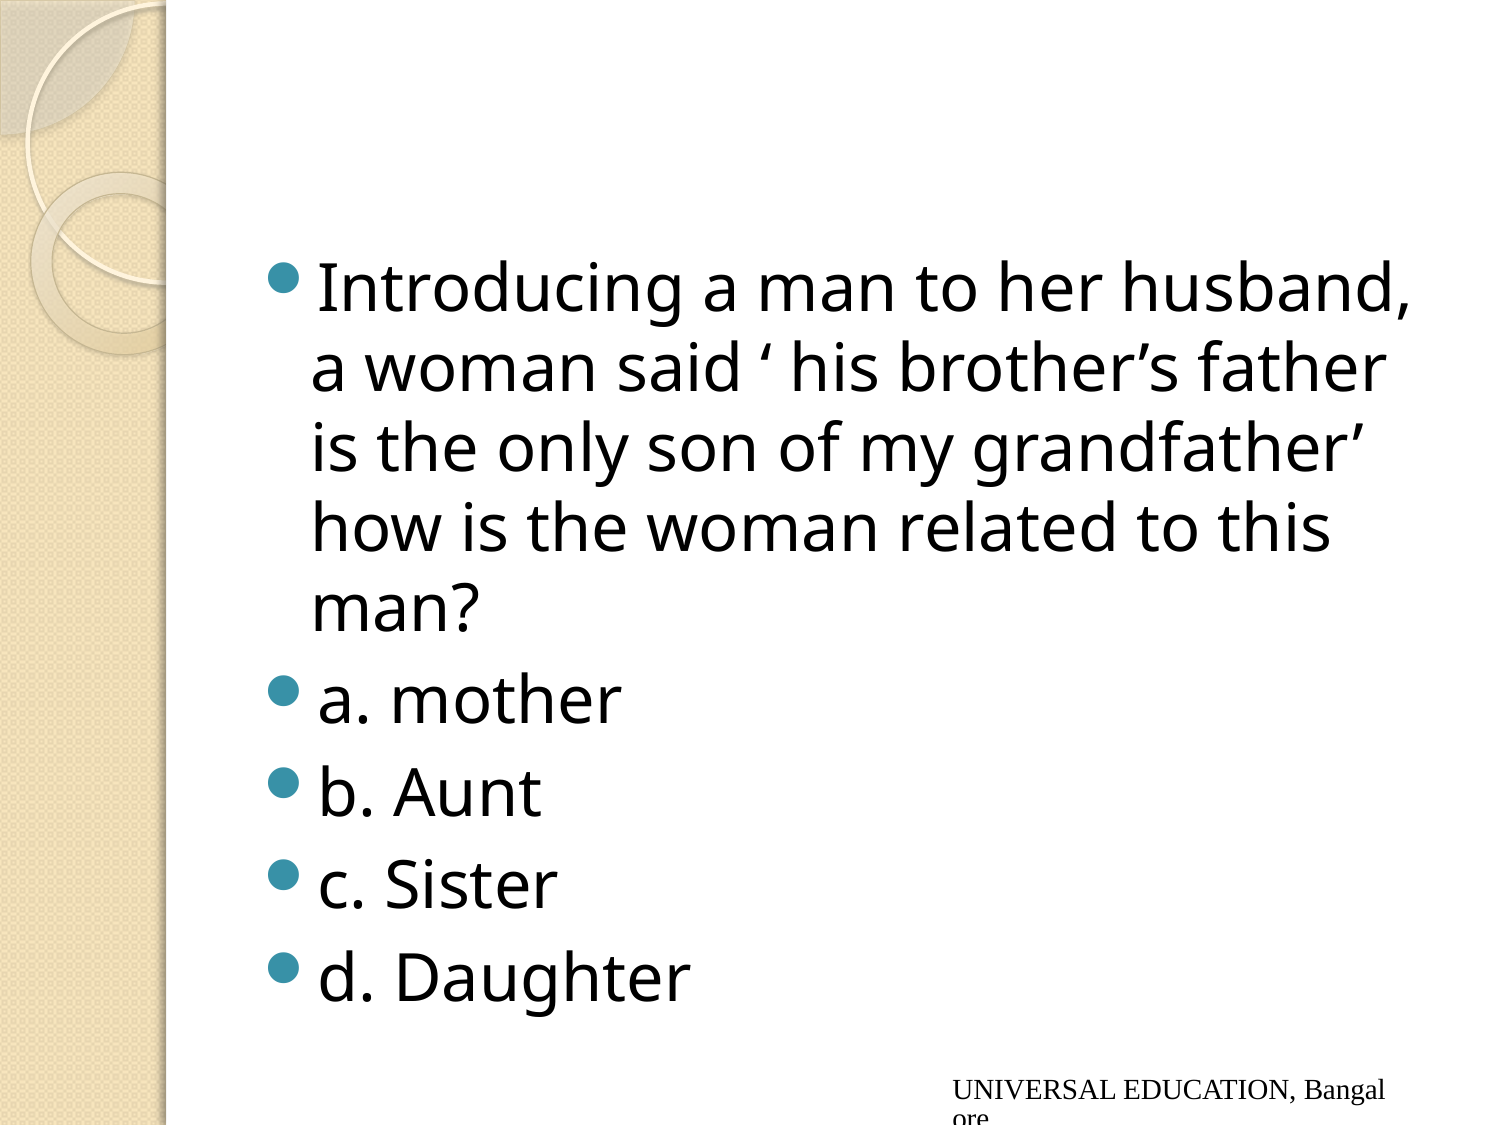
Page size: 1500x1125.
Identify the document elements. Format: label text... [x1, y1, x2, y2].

footer UNIVERSAL EDUCATION, Bangalore [937, 1034, 1413, 1113]
list Introducing a man to her husband, a woman said ‘ his brother’s father is the only son of my grandfather’ how is the woman related to this man? a. mother b. Aunt c. Sister d. Daughter [235, 237, 1466, 1025]
